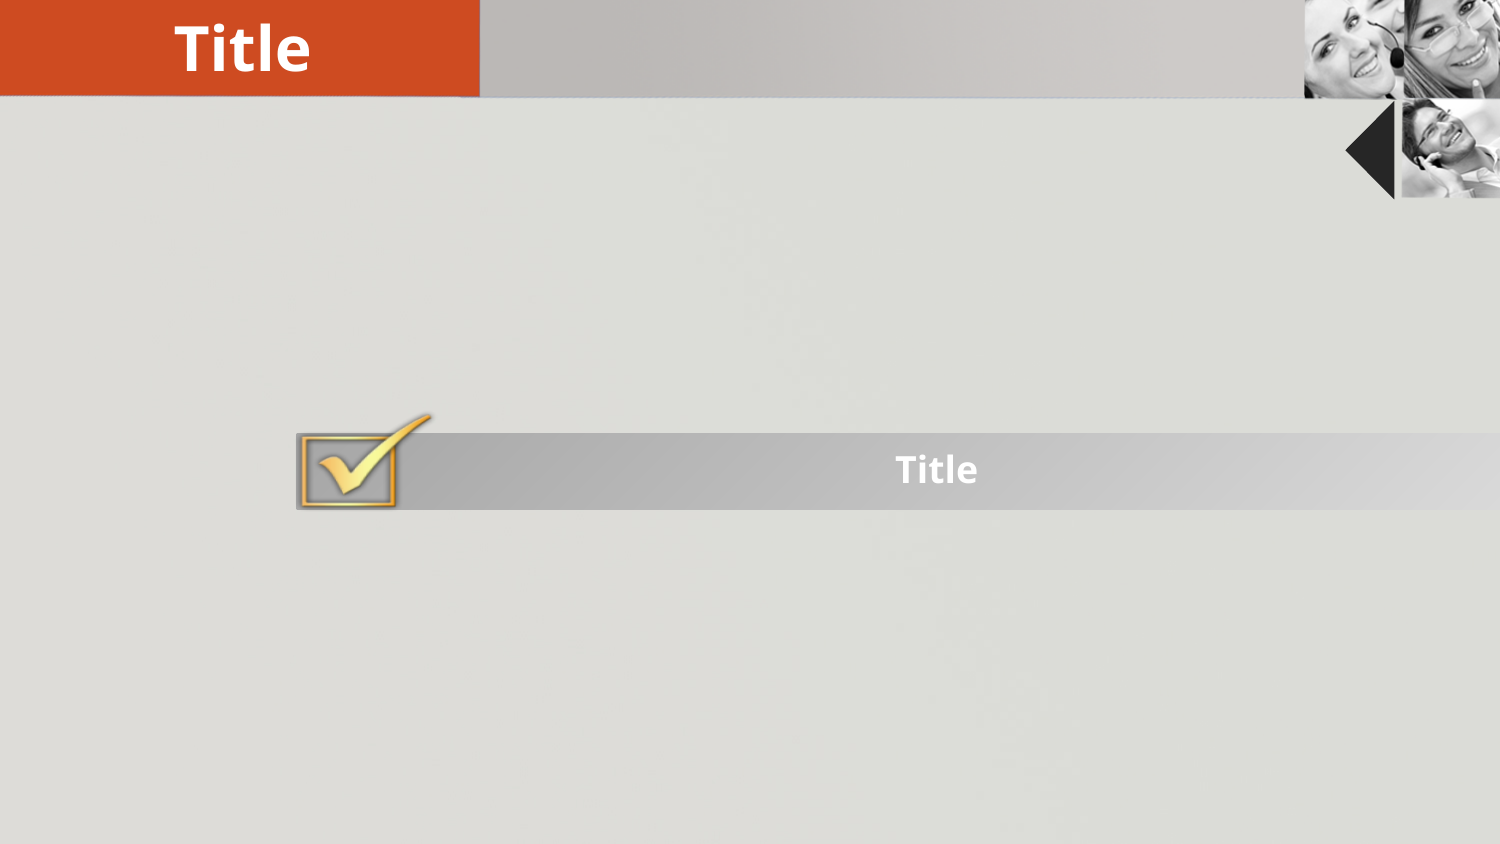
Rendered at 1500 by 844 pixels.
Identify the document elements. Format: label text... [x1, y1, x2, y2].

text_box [295, 409, 1500, 512]
text_box Title [3, 1, 482, 92]
picture [0, 0, 1500, 844]
